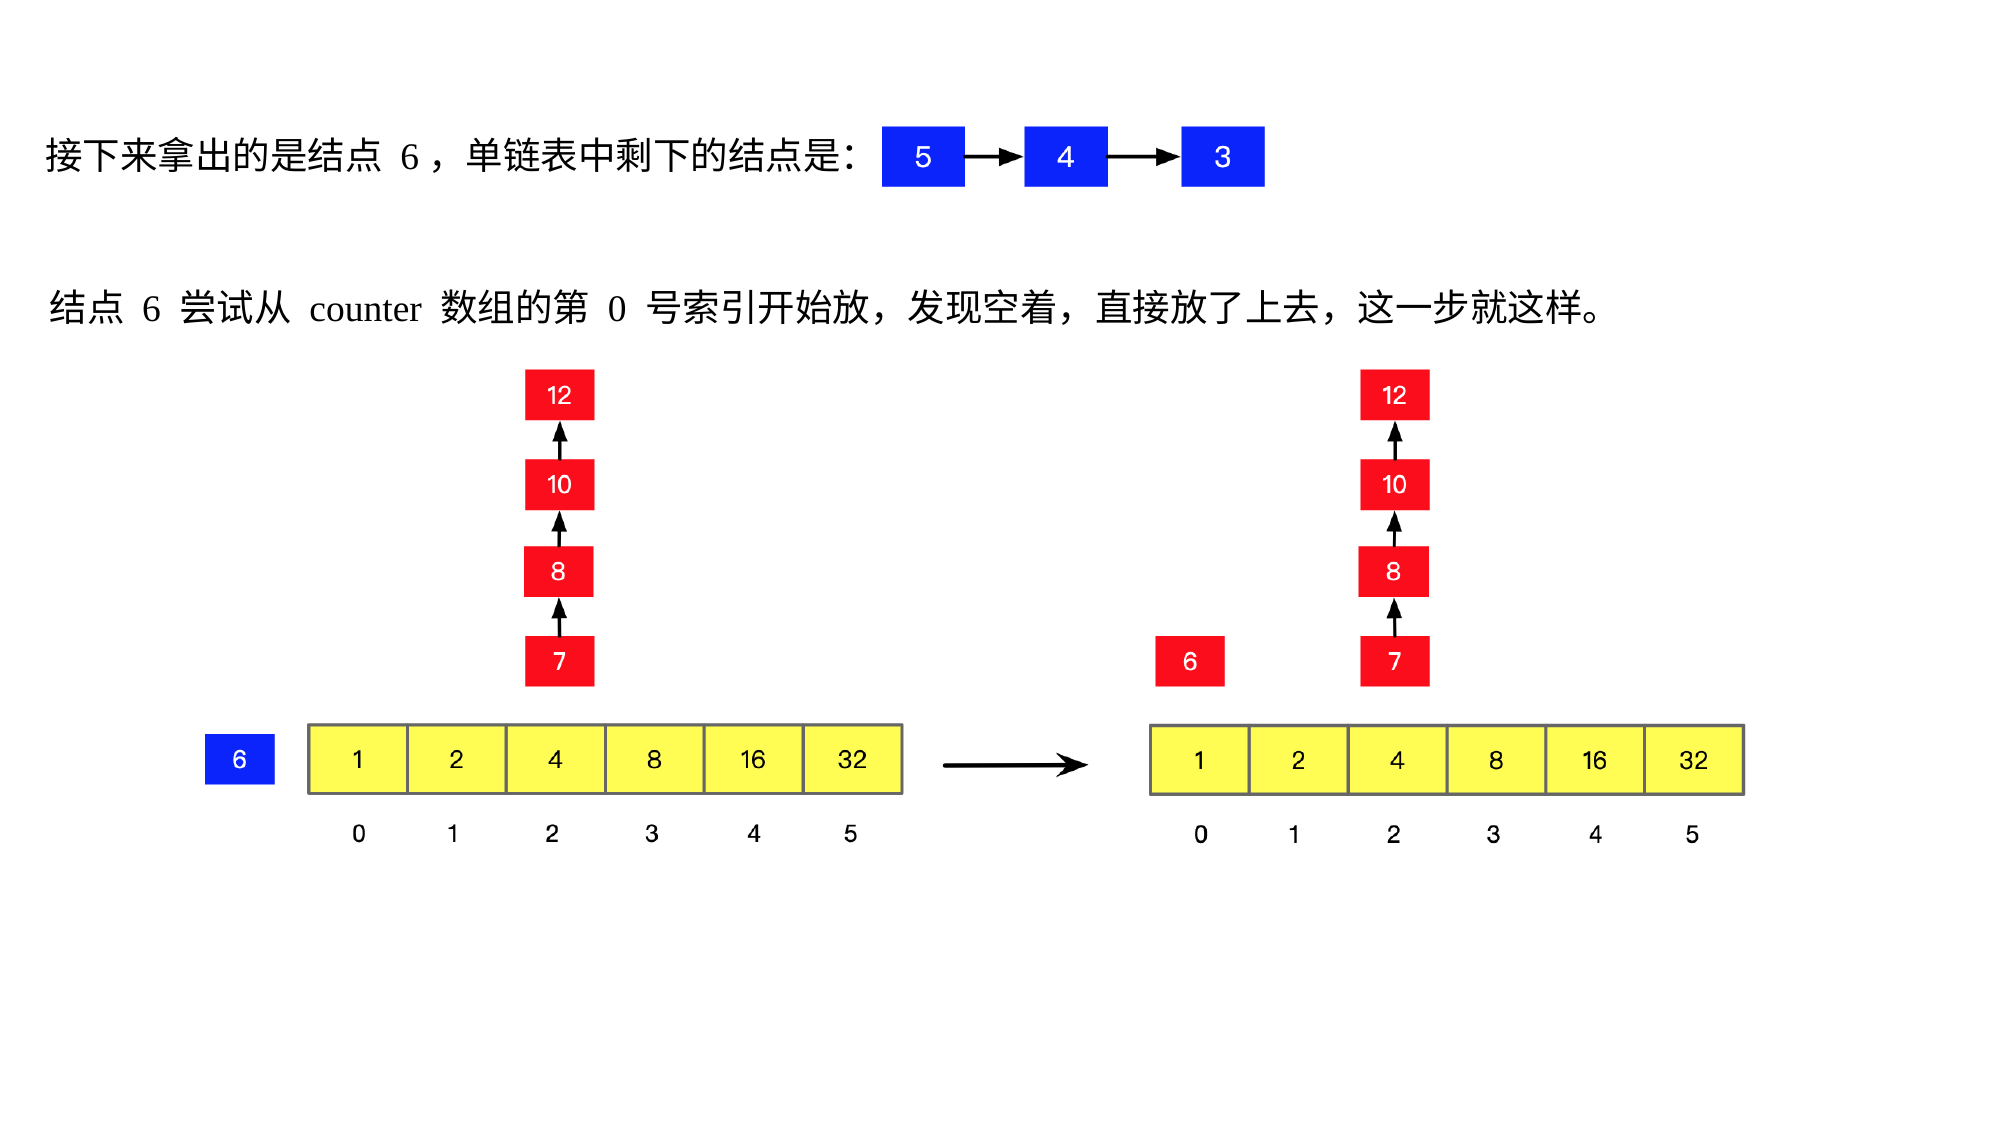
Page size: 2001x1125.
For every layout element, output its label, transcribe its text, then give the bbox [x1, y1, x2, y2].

picture [145, 261, 1756, 894]
text_box 接下来拿出的是结点 6，单链表中剩下的结点是： [30, 124, 839, 185]
text_box 结点 6 尝试从 counter 数组的第 0 号索引开始放，发现空着，直接放了上去，这一步就这样。 [34, 276, 145, 337]
picture [839, 94, 1331, 216]
